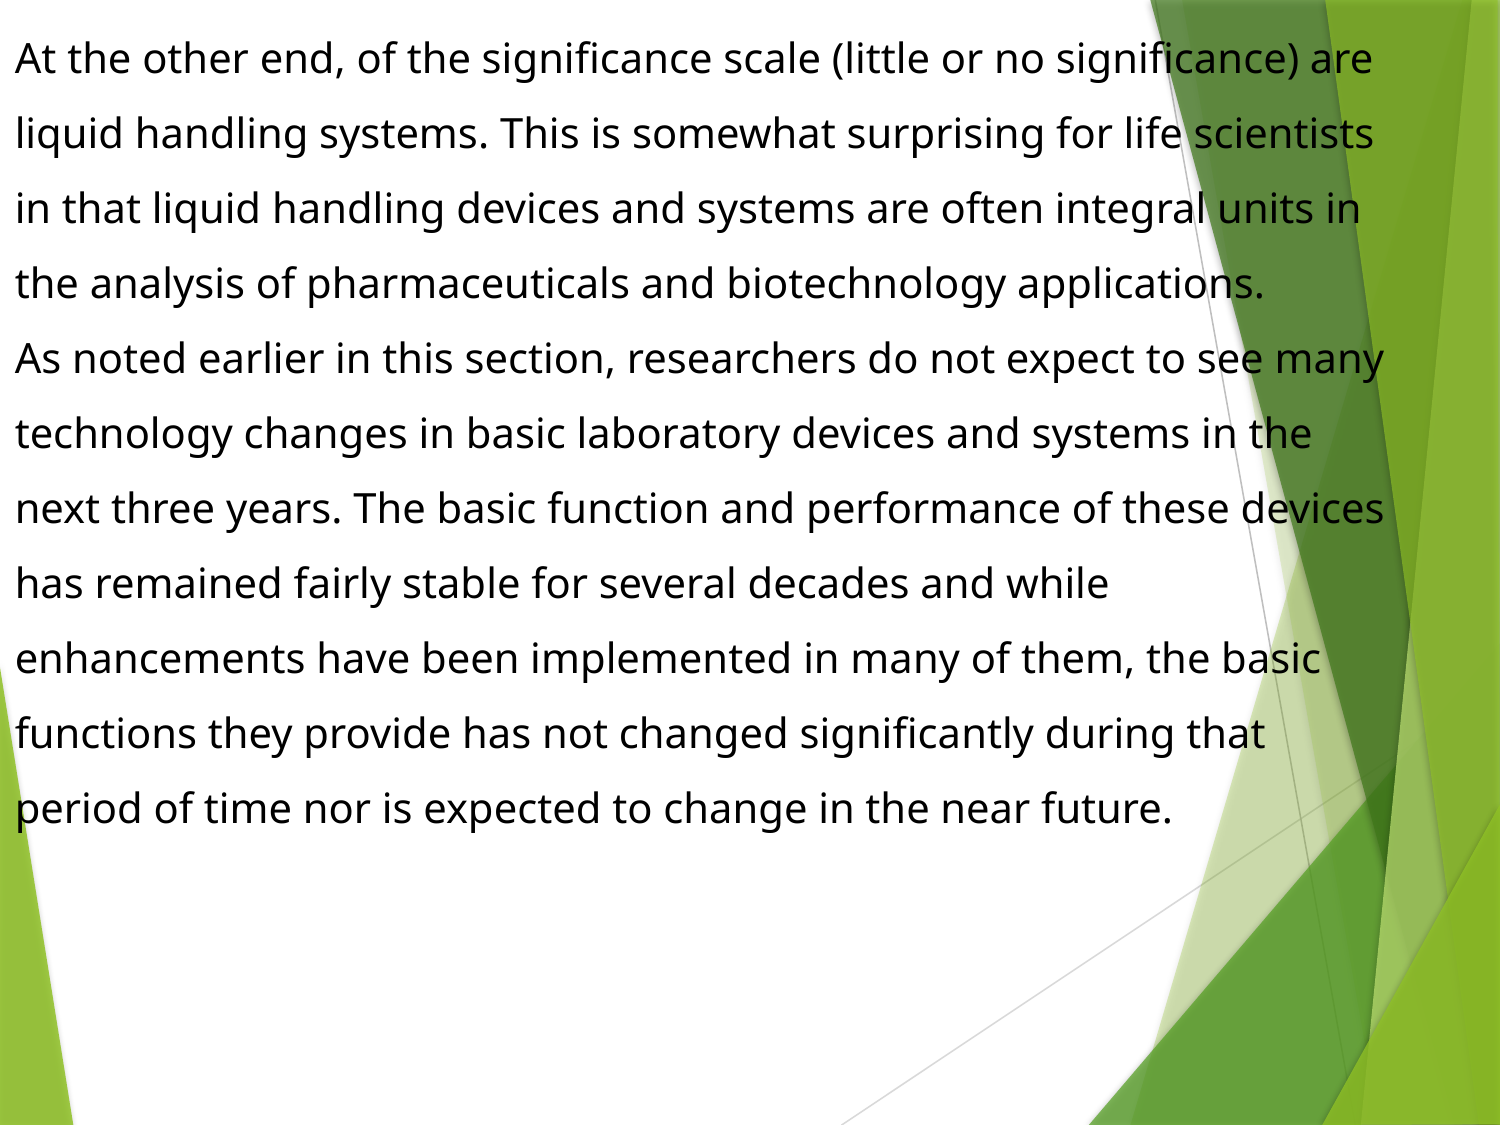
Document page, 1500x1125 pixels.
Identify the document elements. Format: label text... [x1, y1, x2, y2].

text_box At the other end, of the significance scale (little or no significance) are liquid handling systems. This is somewhat surprising for life scientists in that liquid handling devices and systems are often integral units in the analysis of pharmaceuticals and biotechnology applications. As noted earlier in this section, researchers do not expect to see many technology changes in basic laboratory devices and systems in the next three years. The basic function and performance of these devices has remained fairly stable for several decades and while enhancements have been implemented in many of them, the basic functions they provide has not changed significantly during that period of time nor is expected to change in the near future. [0, 0, 1419, 990]
